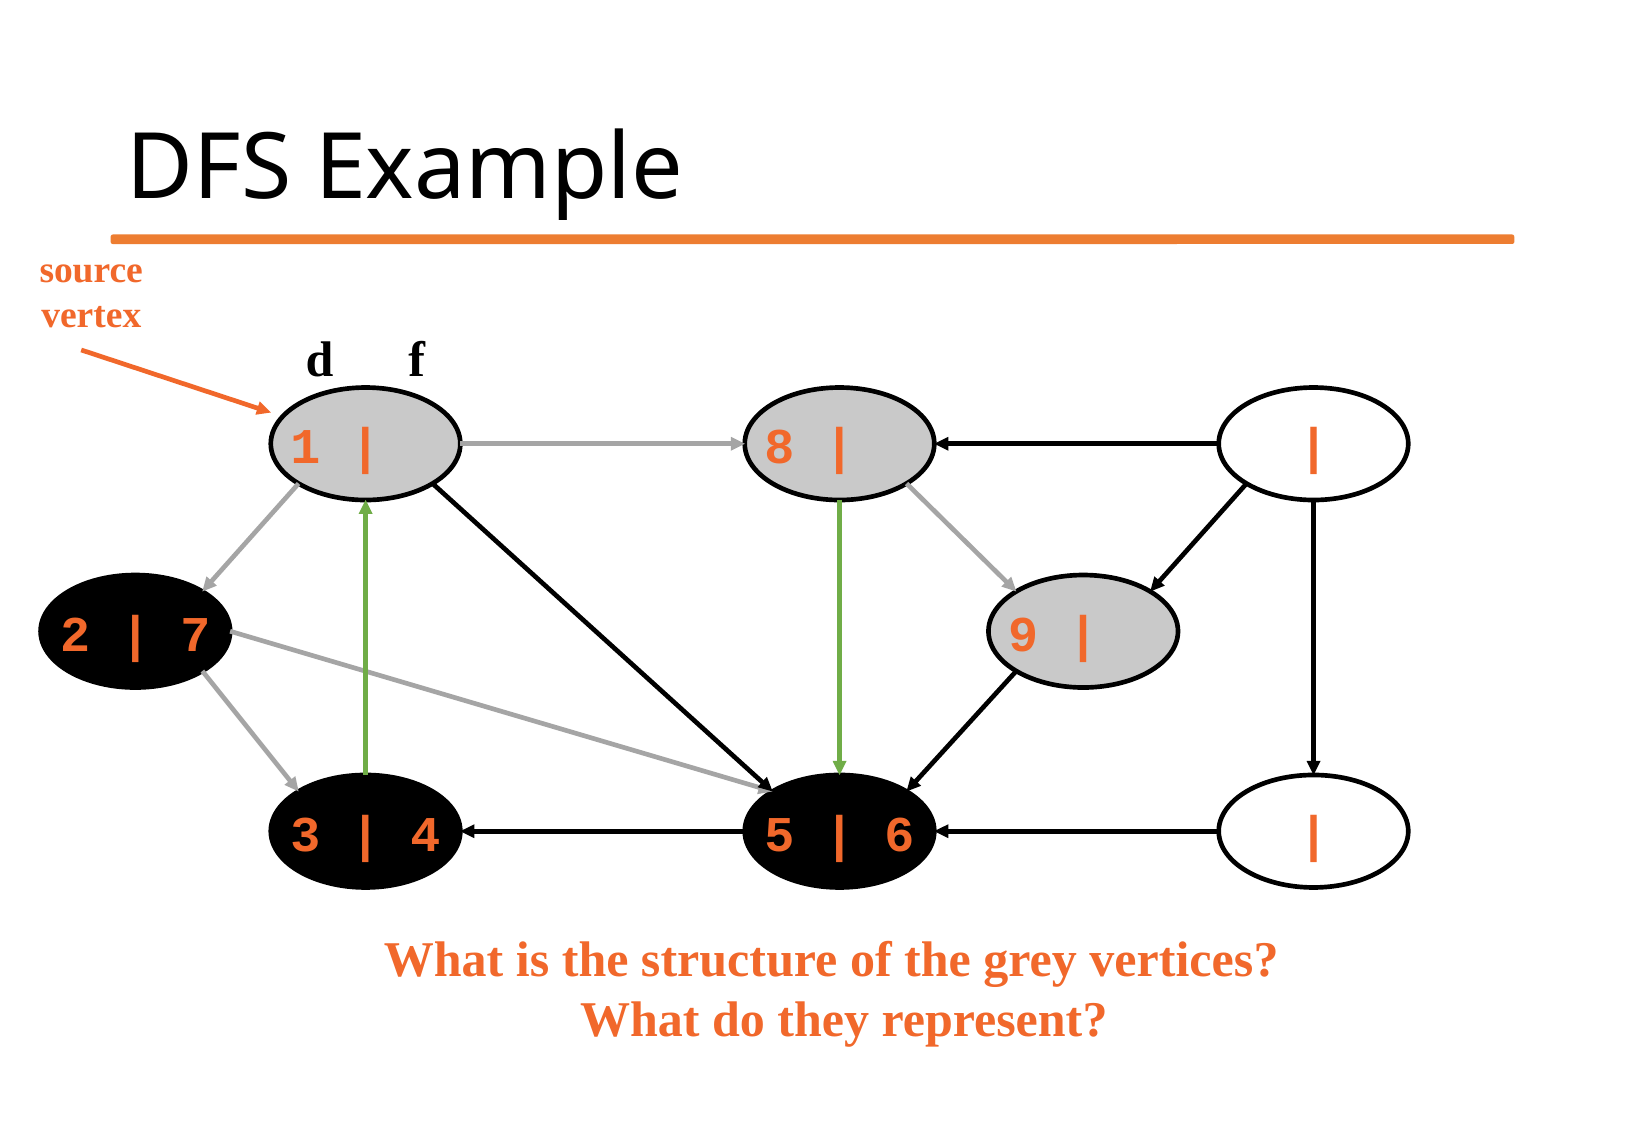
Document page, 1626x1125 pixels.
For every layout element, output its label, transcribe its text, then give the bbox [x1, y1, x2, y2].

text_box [202, 673, 299, 790]
text_box [81, 349, 271, 415]
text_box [432, 485, 773, 790]
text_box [906, 673, 1017, 790]
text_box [906, 485, 1017, 589]
title DFS Example [111, 59, 1514, 278]
text_box 3 | 4 [270, 789, 461, 888]
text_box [1150, 485, 1247, 589]
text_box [232, 631, 432, 789]
text_box What is the structure of the grey vertices? What do they represent? [369, 919, 1319, 1054]
text_box | [1218, 387, 1409, 500]
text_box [202, 485, 299, 589]
text_box 1 | [270, 400, 461, 501]
text_box source vertex [24, 237, 158, 343]
text_box 5 | 6 [744, 774, 935, 888]
text_box 9 | [988, 575, 1179, 688]
text_box | [1218, 774, 1409, 888]
text_box 8 | [744, 387, 935, 500]
text_box 2 | 7 [40, 575, 231, 688]
text_box d f [270, 299, 461, 413]
